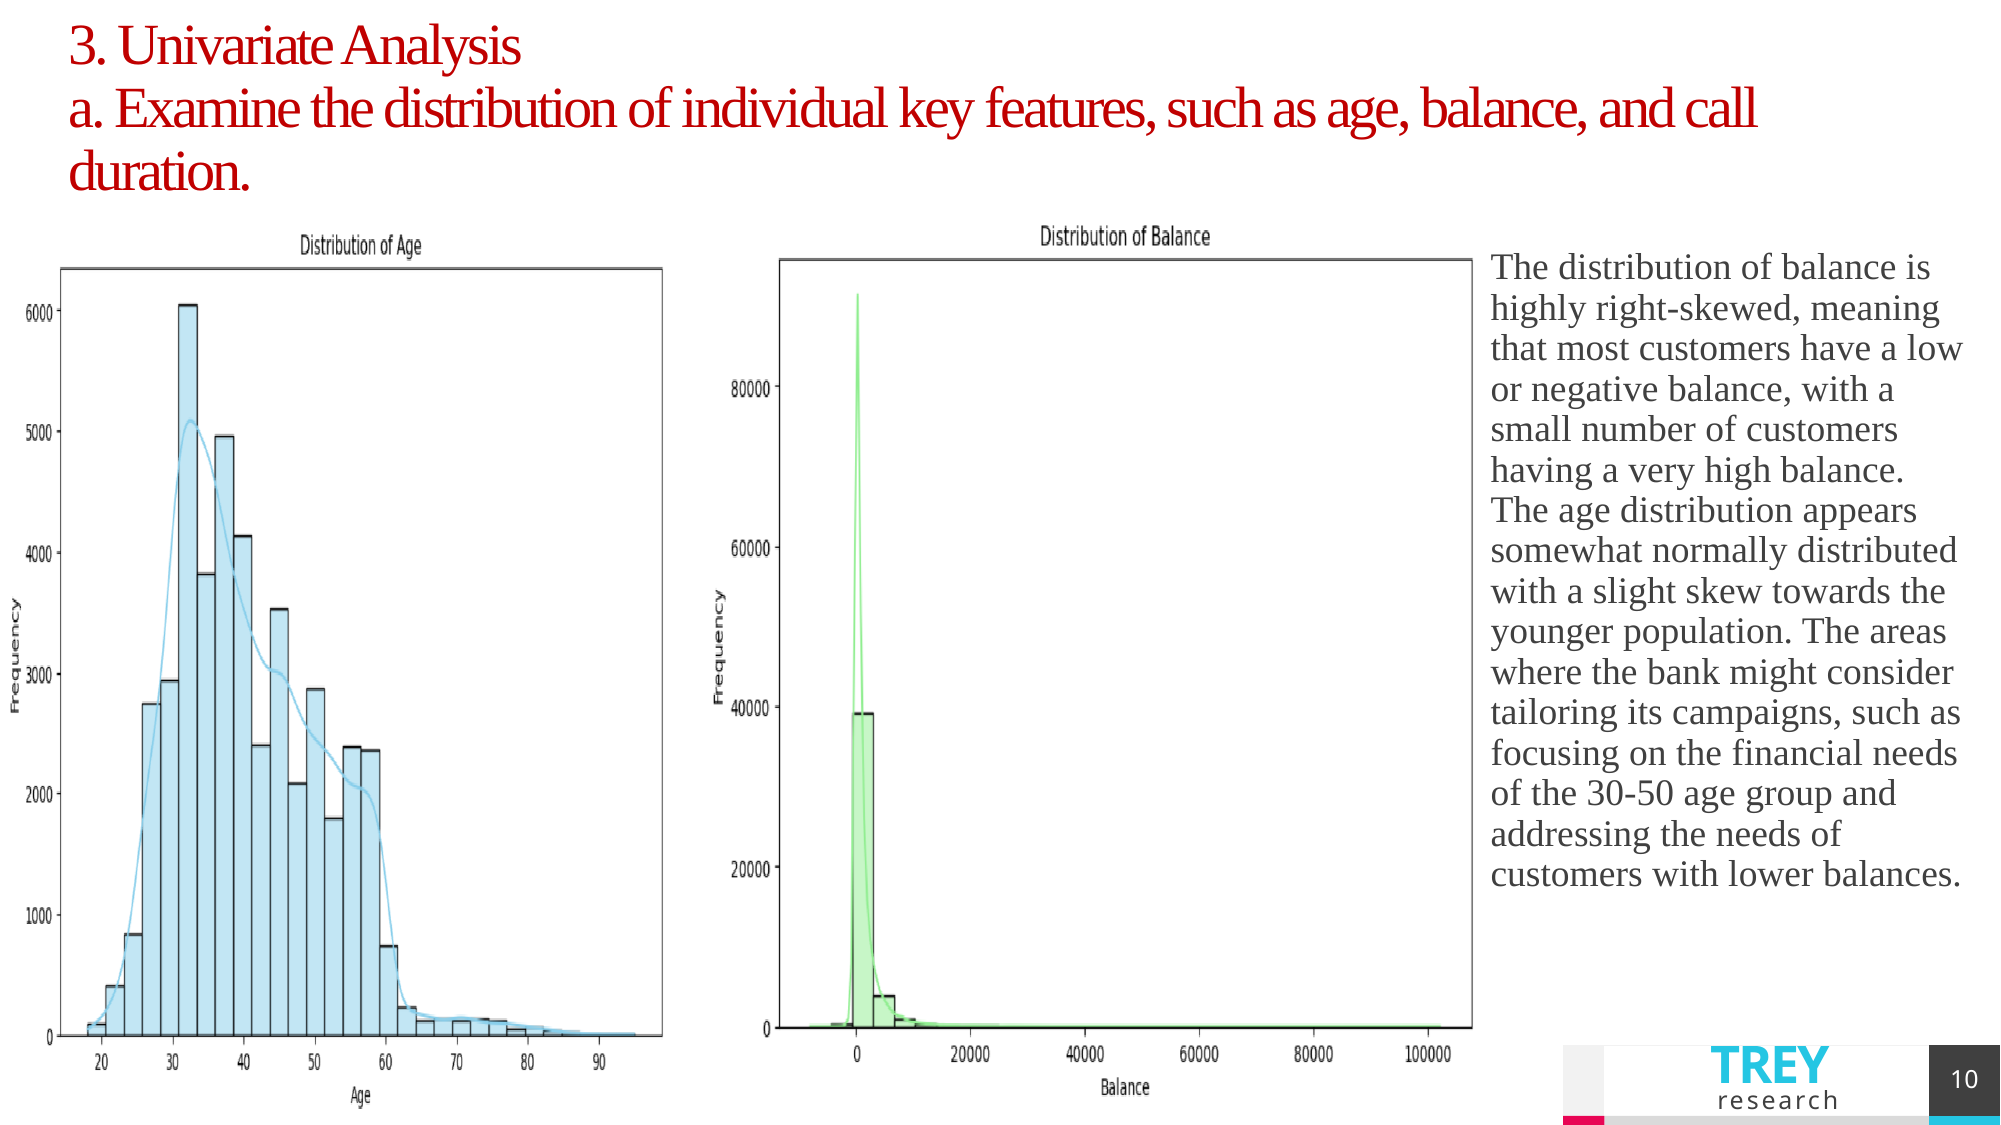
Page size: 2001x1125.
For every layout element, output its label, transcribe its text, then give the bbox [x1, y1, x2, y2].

title 3. Univariate Analysis a. Examine the distribution of individual key features, such as age, balance, and call duration. [68, 0, 1930, 217]
picture [0, 216, 1563, 1125]
list The distribution of balance is highly right-skewed, meaning that most customers have a low or negative balance, with a small number of customers having a very high balance. The age distribution appears somewhat normally distributed with a slight skew towards the younger population. The areas where the bank might consider tailoring its campaigns, such as focusing on the financial needs of the 30-50 age group and addressing the needs of customers with lower balances. [1563, 247, 1965, 1057]
slide_number 10 [1929, 1045, 2000, 1116]
